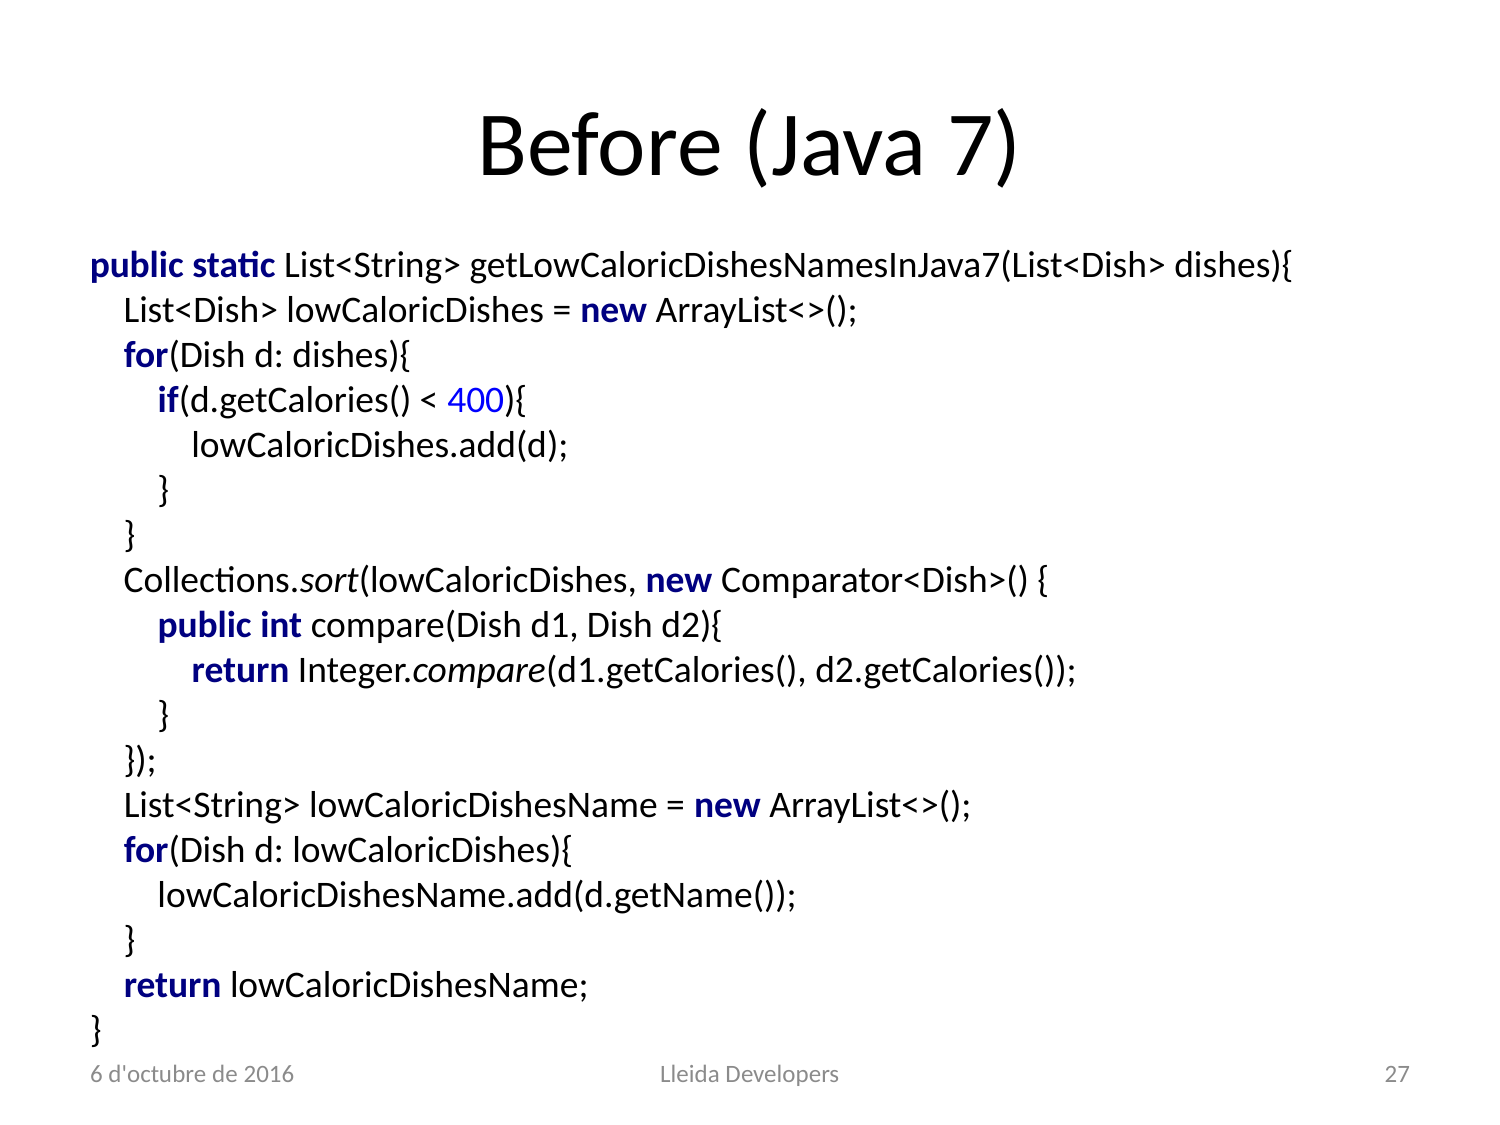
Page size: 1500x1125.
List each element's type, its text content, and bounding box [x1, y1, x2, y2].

slide_number 6 d'octubre de 2016 [75, 1058, 425, 1103]
slide_number 27 [1074, 1058, 1425, 1103]
text_box public static List<String> getLowCaloricDishesNamesInJava7(List<Dish> dishes){ List<Dish> lowCaloricDishes = new ArrayList<>(); for(Dish d: dishes){ if(d.getCalories() < 400){ lowCaloricDishes.add(d); } } Collections.sort(lowCaloricDishes, new Comparator<Dish>() { public int compare(Dish d1, Dish d2){ return Integer.compare(d1.getCalories(), d2.getCalories()); } }); List<String> lowCaloricDishesName = new ArrayList<>(); for(Dish d: lowCaloricDishes){ lowCaloricDishesName.add(d.getName()); } return lowCaloricDishesName; } [74, 232, 1425, 1058]
footer Lleida Developers [512, 1058, 988, 1103]
title Before (Java 7) [75, 45, 1425, 232]
